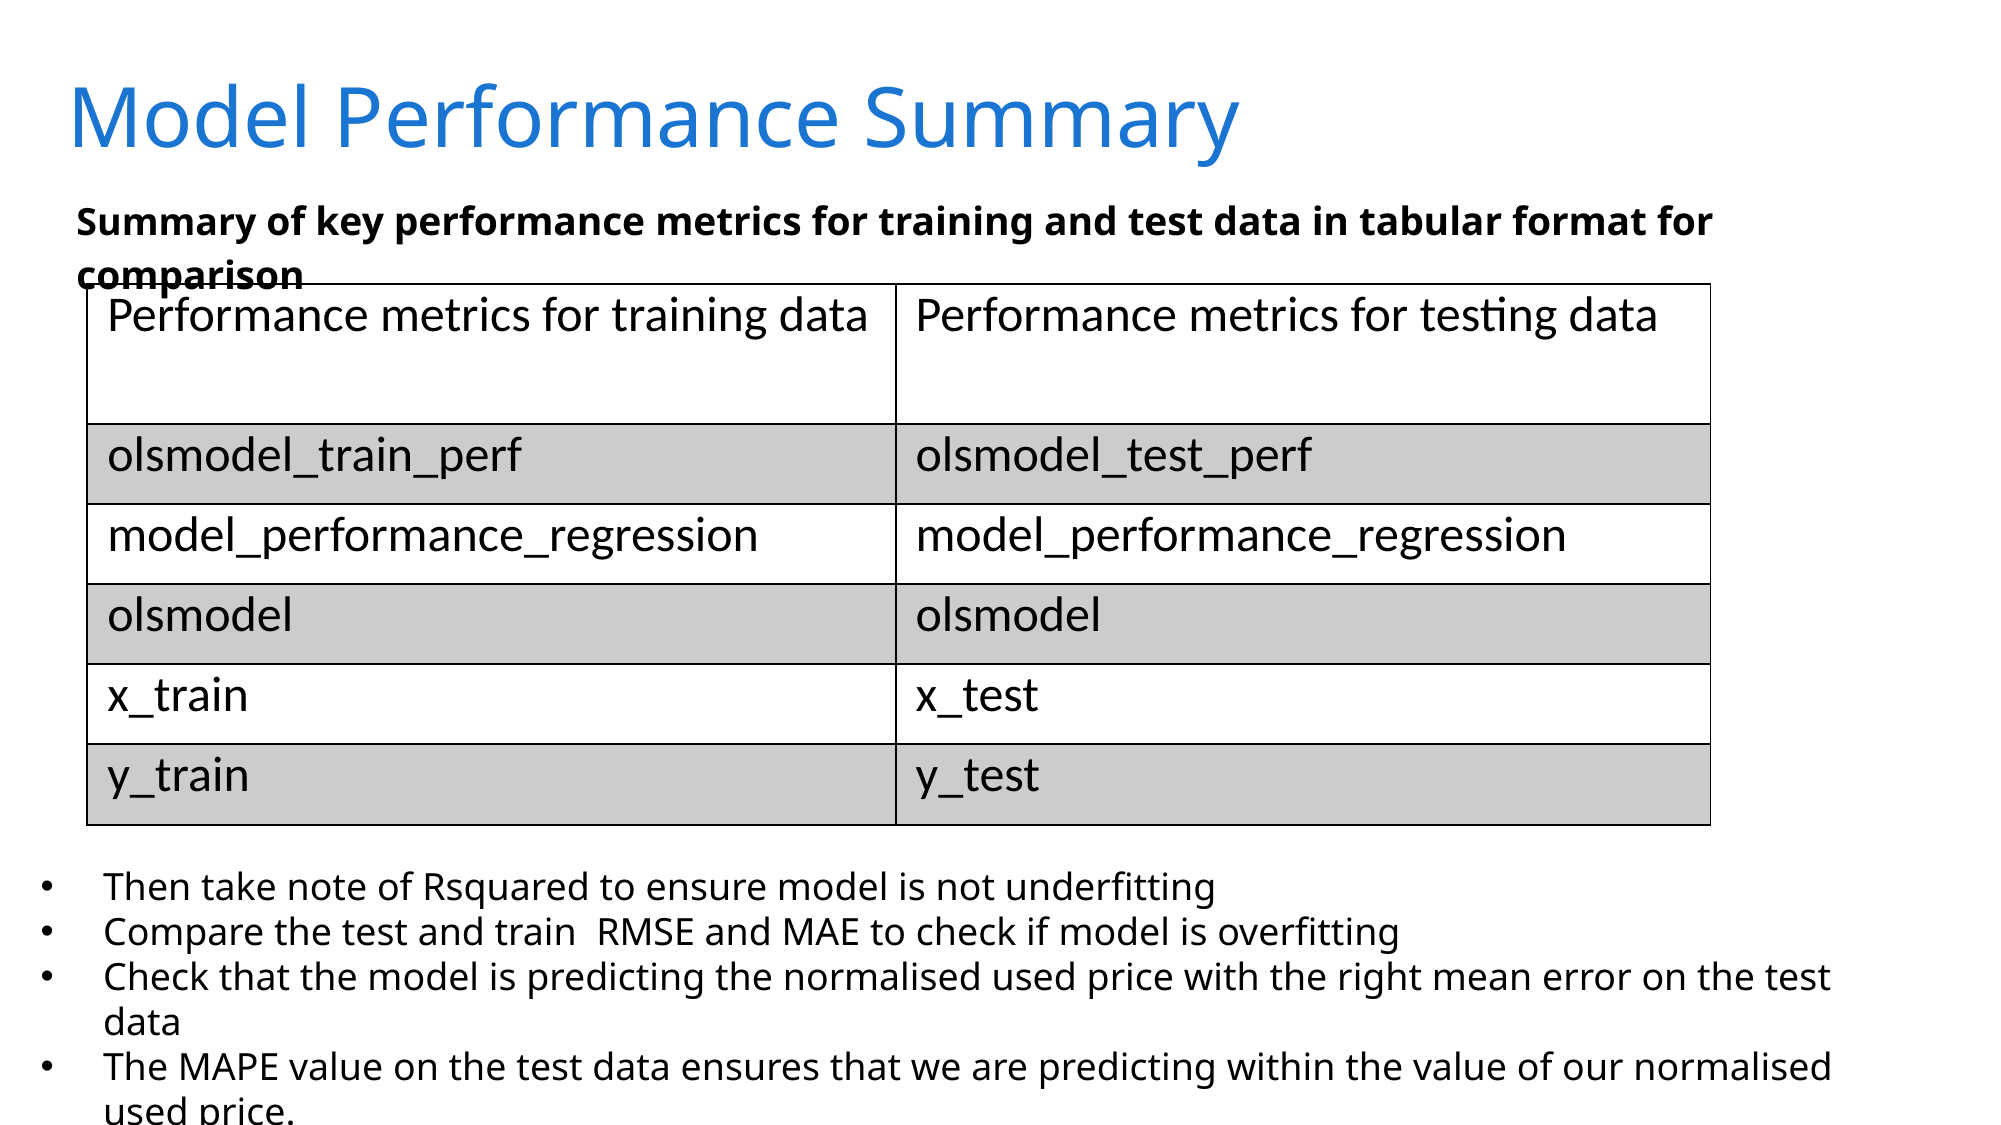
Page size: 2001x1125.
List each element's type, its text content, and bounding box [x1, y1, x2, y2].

table_cell model_performance_regression [88, 505, 895, 583]
table_cell y_test [897, 745, 1710, 824]
table_cell olsmodel_test_perf [897, 425, 1710, 503]
table_cell olsmodel [897, 585, 1710, 663]
table_cell x_test [897, 665, 1710, 743]
table_cell olsmodel [88, 585, 895, 663]
table_cell model_performance_regression [897, 505, 1710, 583]
table_header Performance metrics for training data [88, 285, 895, 423]
title Model Performance Summary [47, 44, 1911, 169]
table_cell olsmodel_train_perf [88, 425, 895, 503]
table_cell y_train [88, 745, 895, 824]
text_box Then take note of Rsquared to ensure model is not underfitting Compare the test and train RMSE and MAE to check if model is overfitting Check that the model is predicting the normalised used price with the right mean error on the test data The MAPE value on the test data ensures that we are predicting within the value of our normalised used price. [25, 855, 1932, 1125]
list Summary of key performance metrics for training and test data in tabular format for comparison [25, 169, 1914, 855]
table_header Performance metrics for testing data [897, 285, 1710, 423]
table_cell x_train [88, 665, 895, 743]
